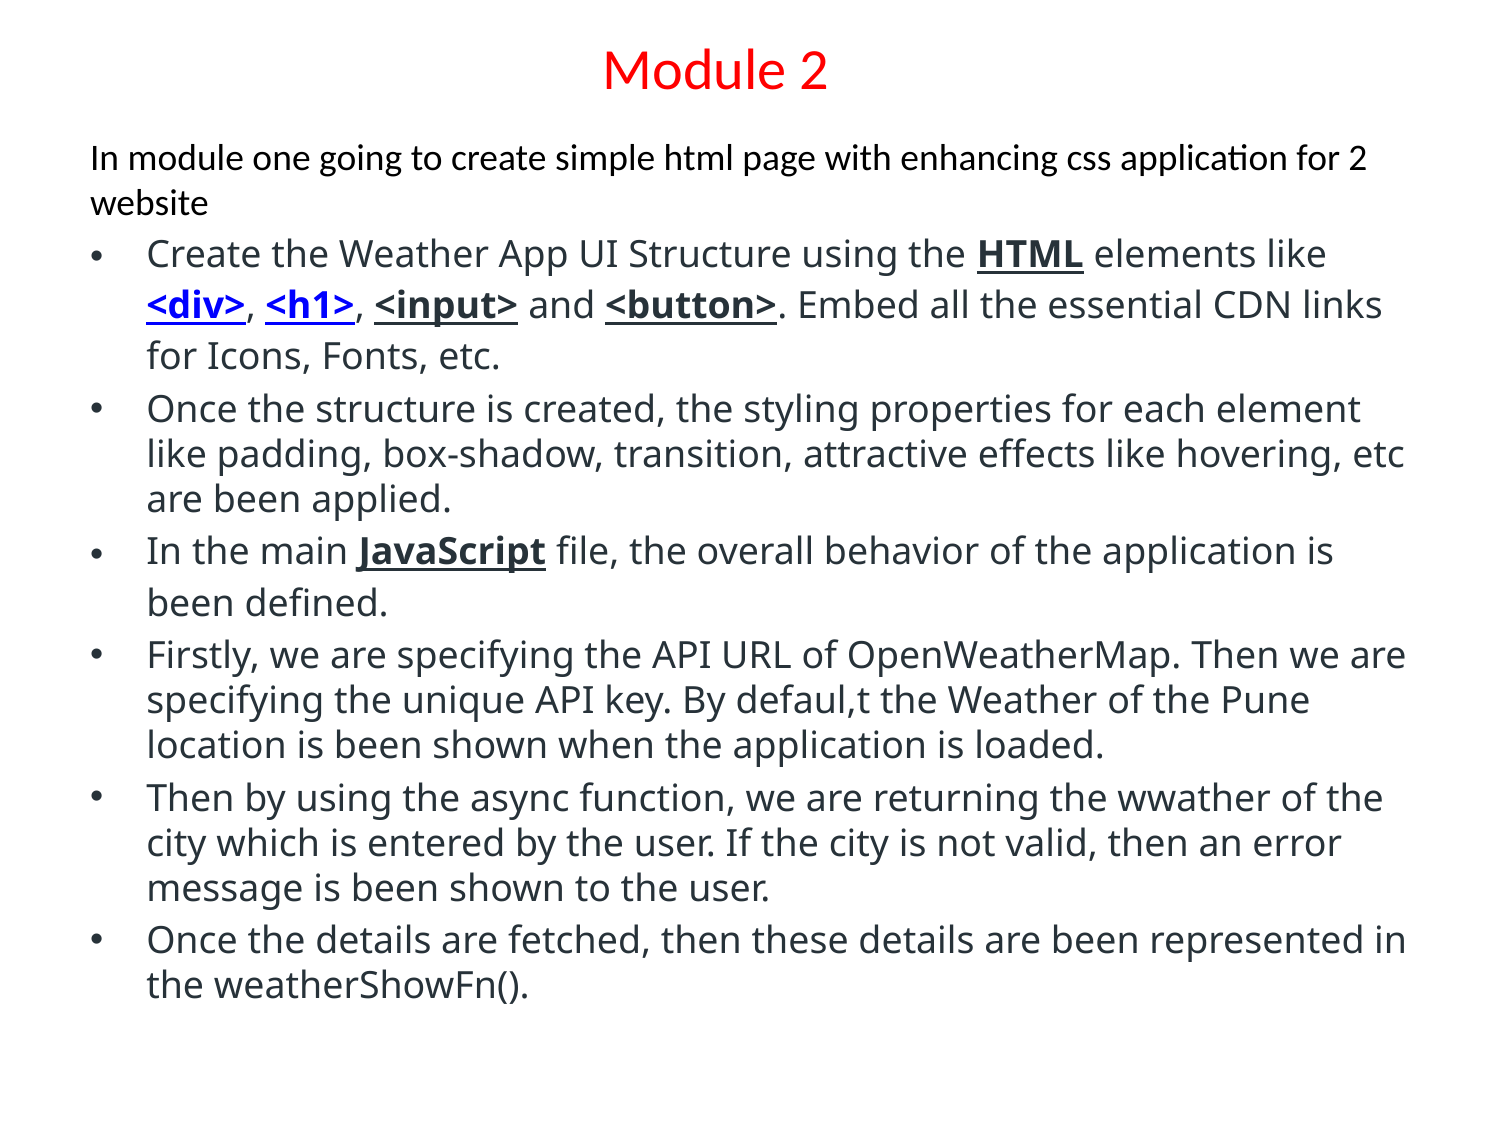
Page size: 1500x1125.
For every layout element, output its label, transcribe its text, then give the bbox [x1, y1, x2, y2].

title Module 2 [41, 31, 1392, 102]
list In module one going to create simple html page with enhancing css application for 2 website Create the Weather App UI Structure using the HTML elements like <div>, <h1>, <input> and <button>. Embed all the essential CDN links for Icons, Fonts, etc. Once the structure is created, the styling properties for each element like padding, box-shadow, transition, attractive effects like hovering, etc are been applied. In the main JavaScript file, the overall behavior of the application is been defined. Firstly, we are specifying the API URL of OpenWeatherMap. Then we are specifying the unique API key. By defaul,t the Weather of the Pune location is been shown when the application is loaded. Then by using the async function, we are returning the wwather of the city which is entered by the user. If the city is not valid, then an error message is been shown to the user. Once the details are fetched, then these details are been represented in the weatherShowFn(). [75, 125, 1425, 1059]
